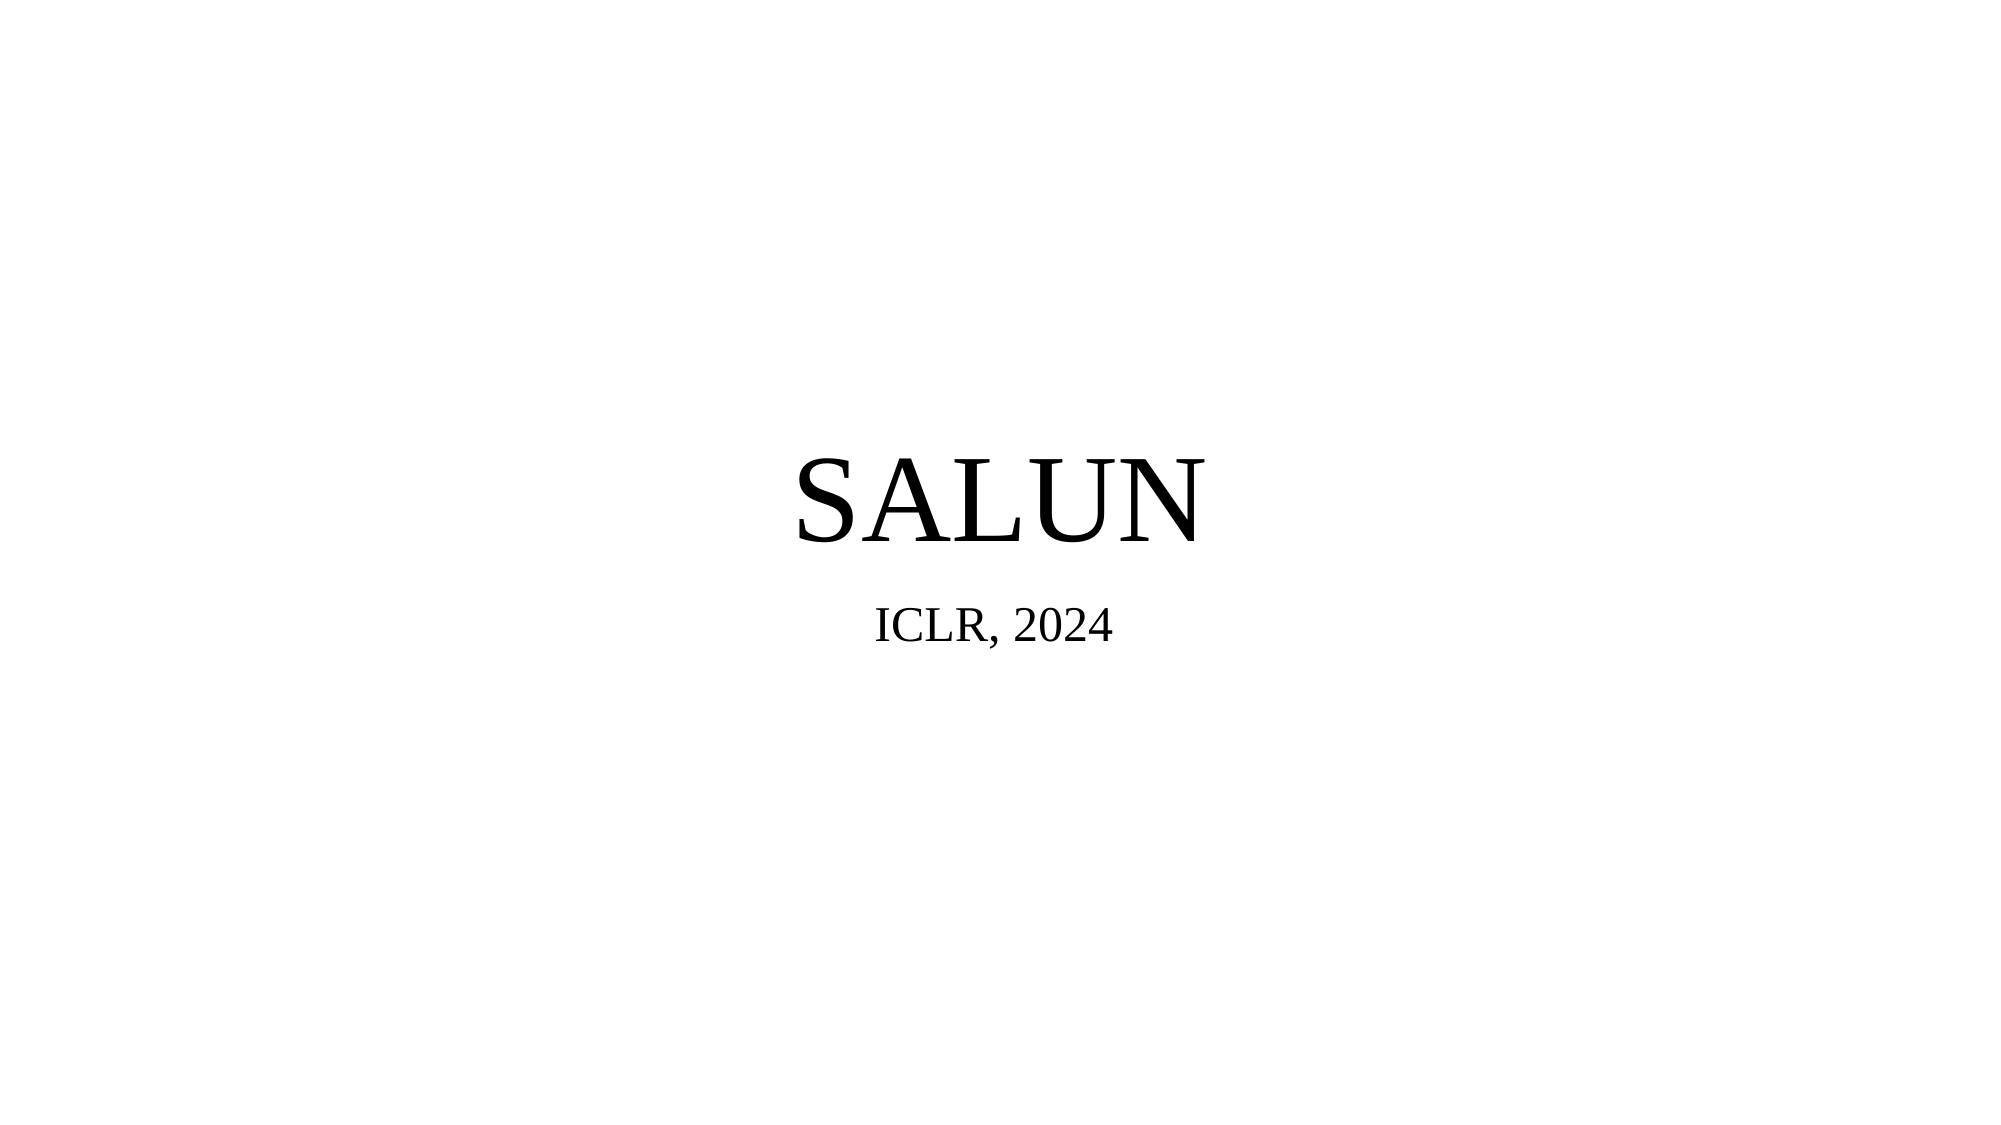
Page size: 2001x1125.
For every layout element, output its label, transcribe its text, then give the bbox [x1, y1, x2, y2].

subtitle ICLR, 2024 [249, 590, 1750, 863]
title SALUN [249, 184, 1750, 576]
